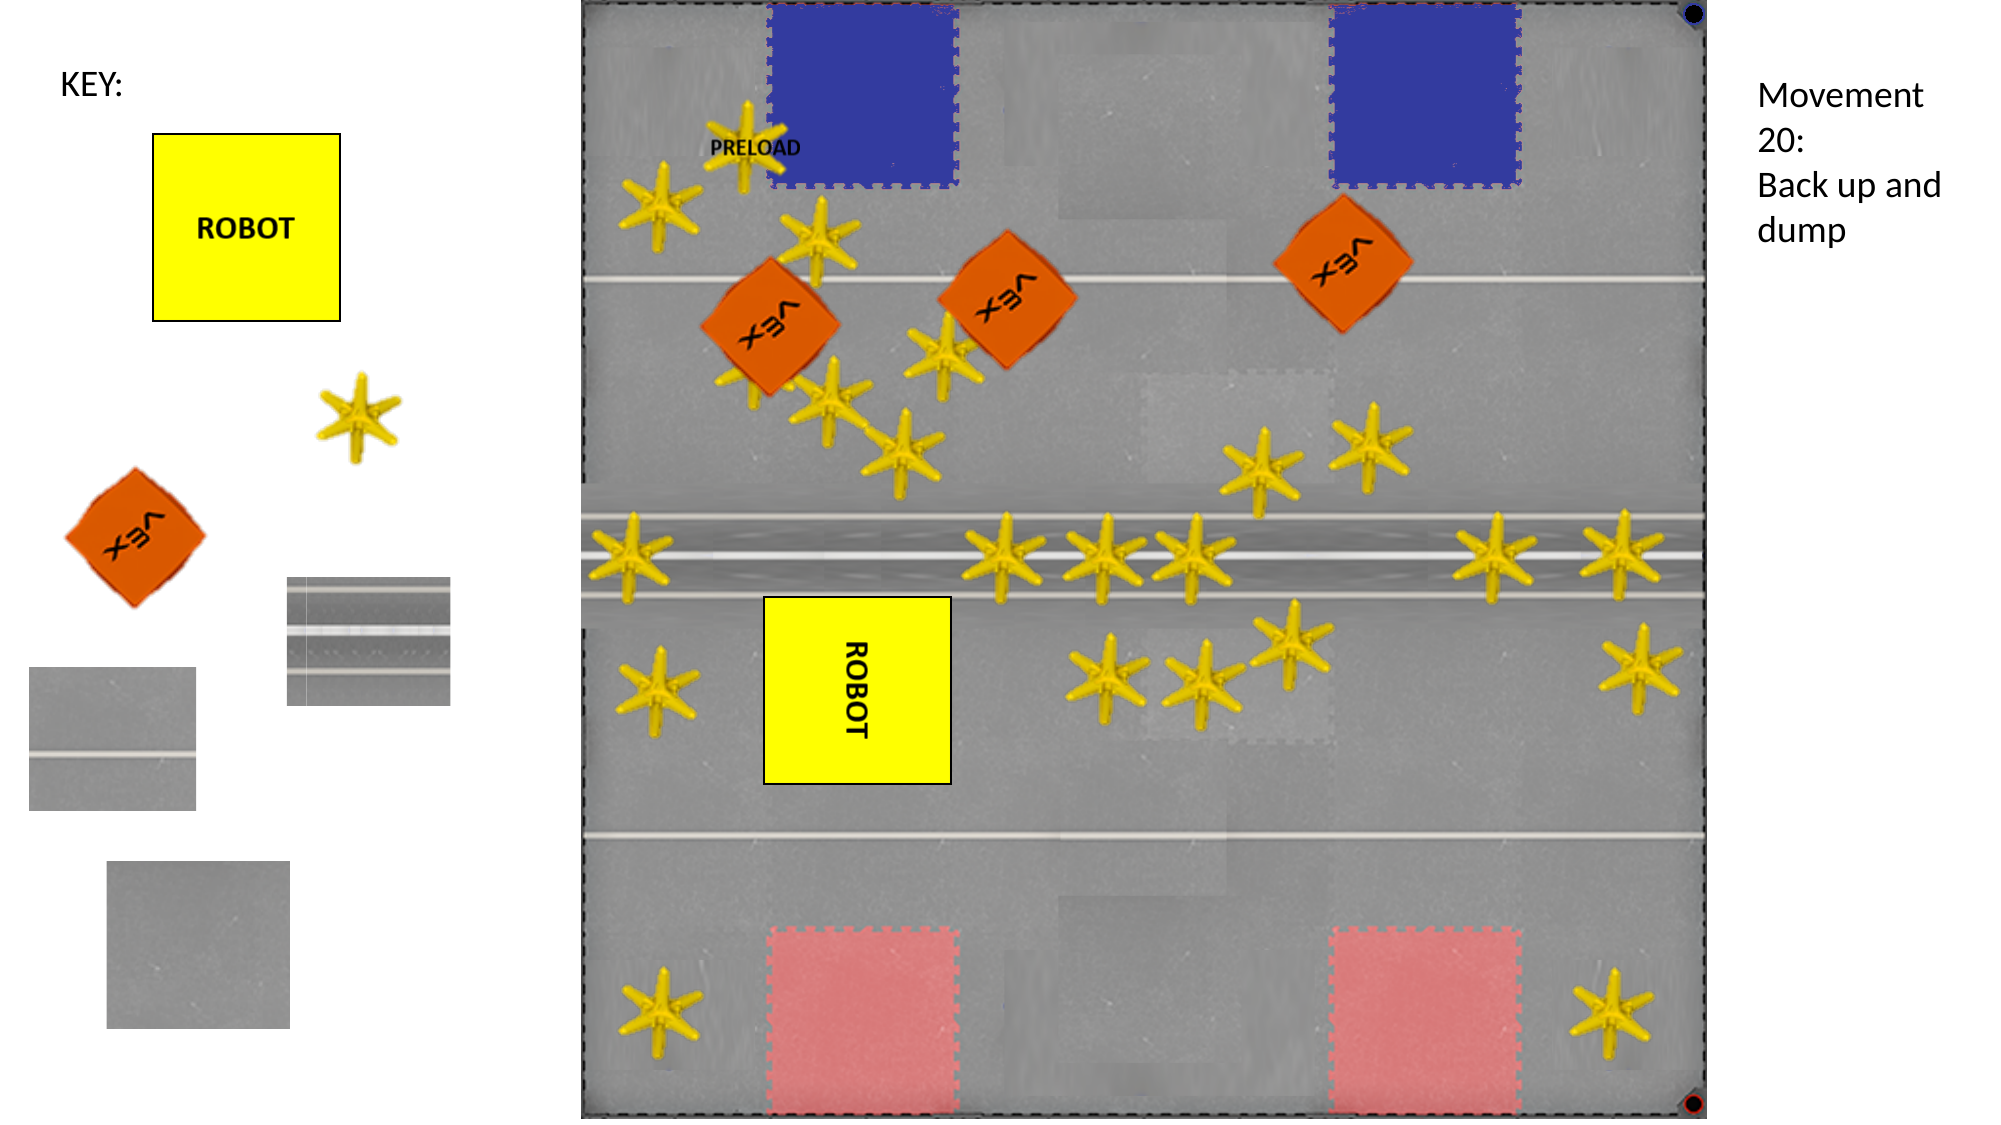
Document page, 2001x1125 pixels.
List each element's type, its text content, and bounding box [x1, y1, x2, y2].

picture [580, 0, 1707, 1120]
text_box KEY: [45, 51, 376, 112]
picture [106, 861, 290, 1029]
text_box Movement 20: Back up and dump [1742, 62, 1968, 258]
picture [29, 667, 197, 811]
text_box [286, 576, 451, 706]
picture [307, 367, 408, 473]
picture [52, 449, 216, 626]
picture [152, 133, 341, 322]
